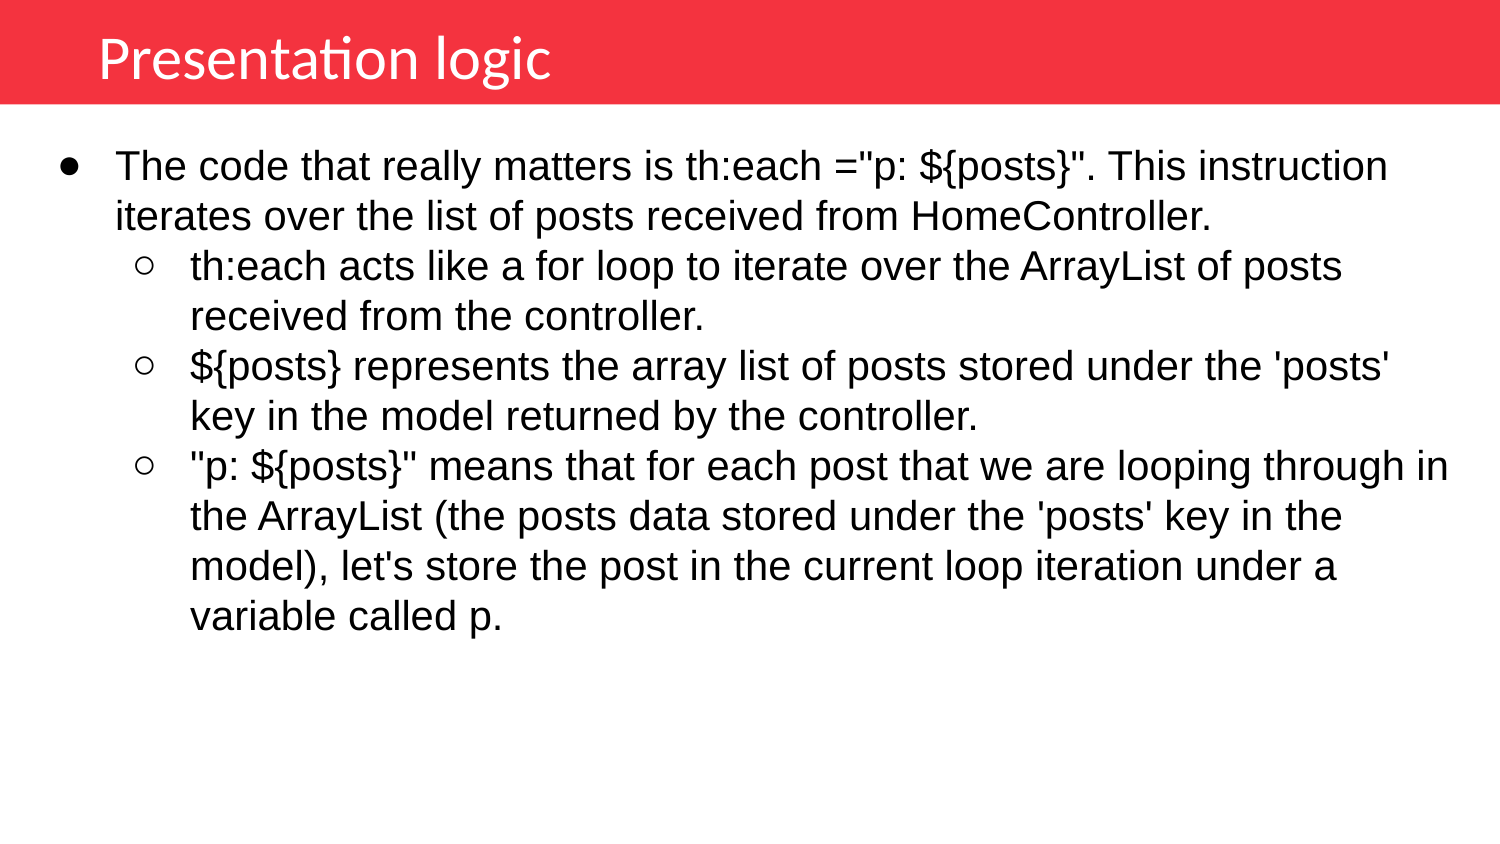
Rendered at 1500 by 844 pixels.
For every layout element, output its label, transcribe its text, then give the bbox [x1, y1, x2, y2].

text_box Presentation logic [83, 2, 1289, 123]
text_box [0, 0, 1500, 105]
text_box The code that really matters is th:each ="p: ${posts}". This instruction iterates over the list of posts received from HomeController. th:each acts like a for loop to iterate over the ArrayList of posts received from the controller. ${posts} represents the array list of posts stored under the 'posts' key in the model returned by the controller. "p: ${posts}" means that for each post that we are looping through in the ArrayList (the posts data stored under the 'posts' key in the model), let's store the post in the current loop iteration under a variable called p. [25, 123, 1475, 820]
